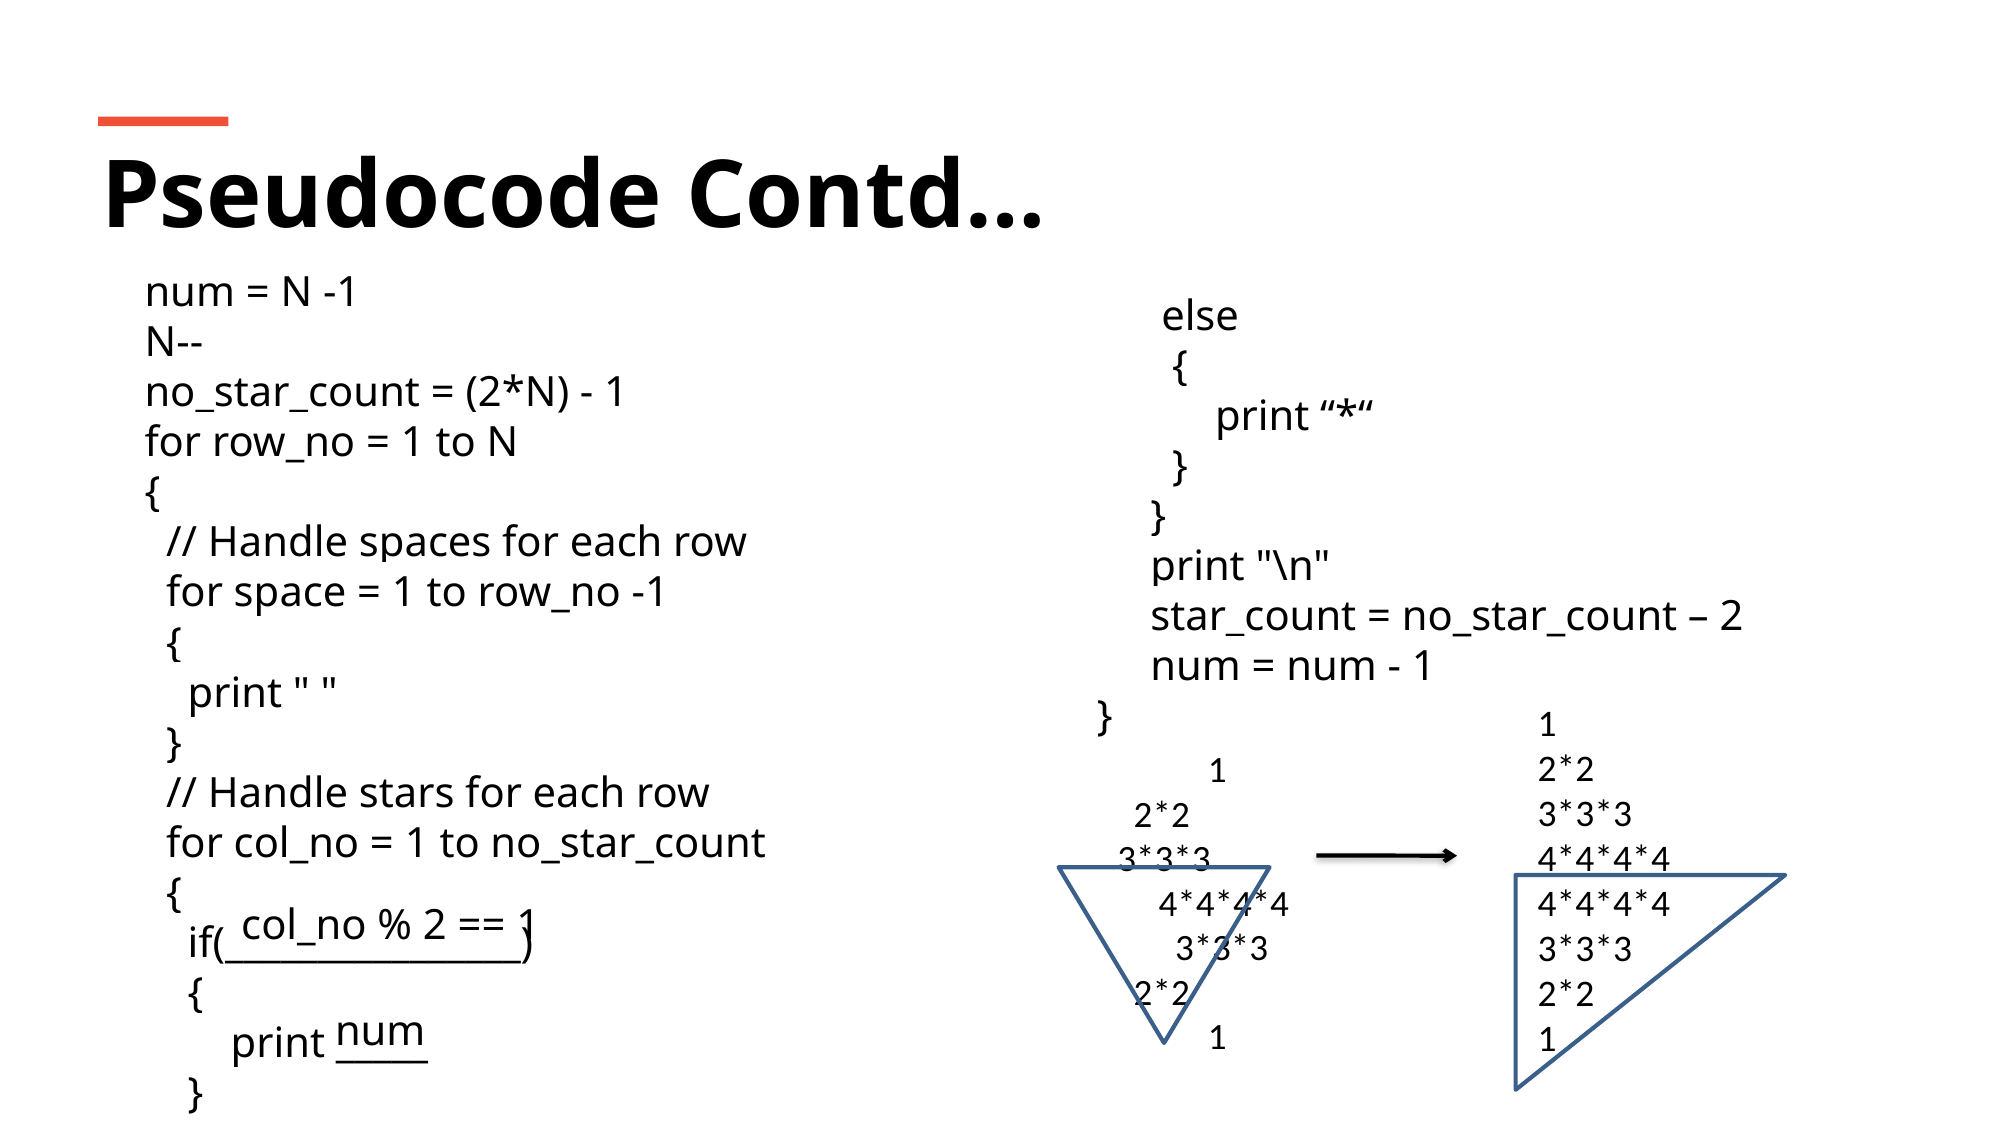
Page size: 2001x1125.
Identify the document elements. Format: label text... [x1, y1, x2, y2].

text_box else { print “*“ } } print "\n" star_count = no_star_count – 2 num = num - 1 } [1082, 281, 1844, 847]
text_box [1056, 865, 1272, 1046]
text_box num = N -1 N-- no_star_count = (2*N) - 1 for row_no = 1 to N { // Handle spaces for each row for space = 1 to row_no -1 { print " " } // Handle stars for each row for col_no = 1 to no_star_count { if(________________) { print _____ } [97, 257, 1036, 1125]
text_box col_no % 2 == 1 [226, 890, 602, 956]
text_box num [320, 996, 707, 1061]
text_box 1 2*2 3*3*3 4*4*4*4 4*4*4*4 3*3*3 2*2 1 [1222, 691, 1886, 1125]
text_box [96, 115, 231, 128]
text_box [1513, 872, 1788, 1092]
text_box 1 2*2 3*3*3 4*4*4*4 3*3*3 2*2 1 [906, 738, 1222, 1067]
text_box Pseudocode Contd… [86, 126, 1914, 254]
